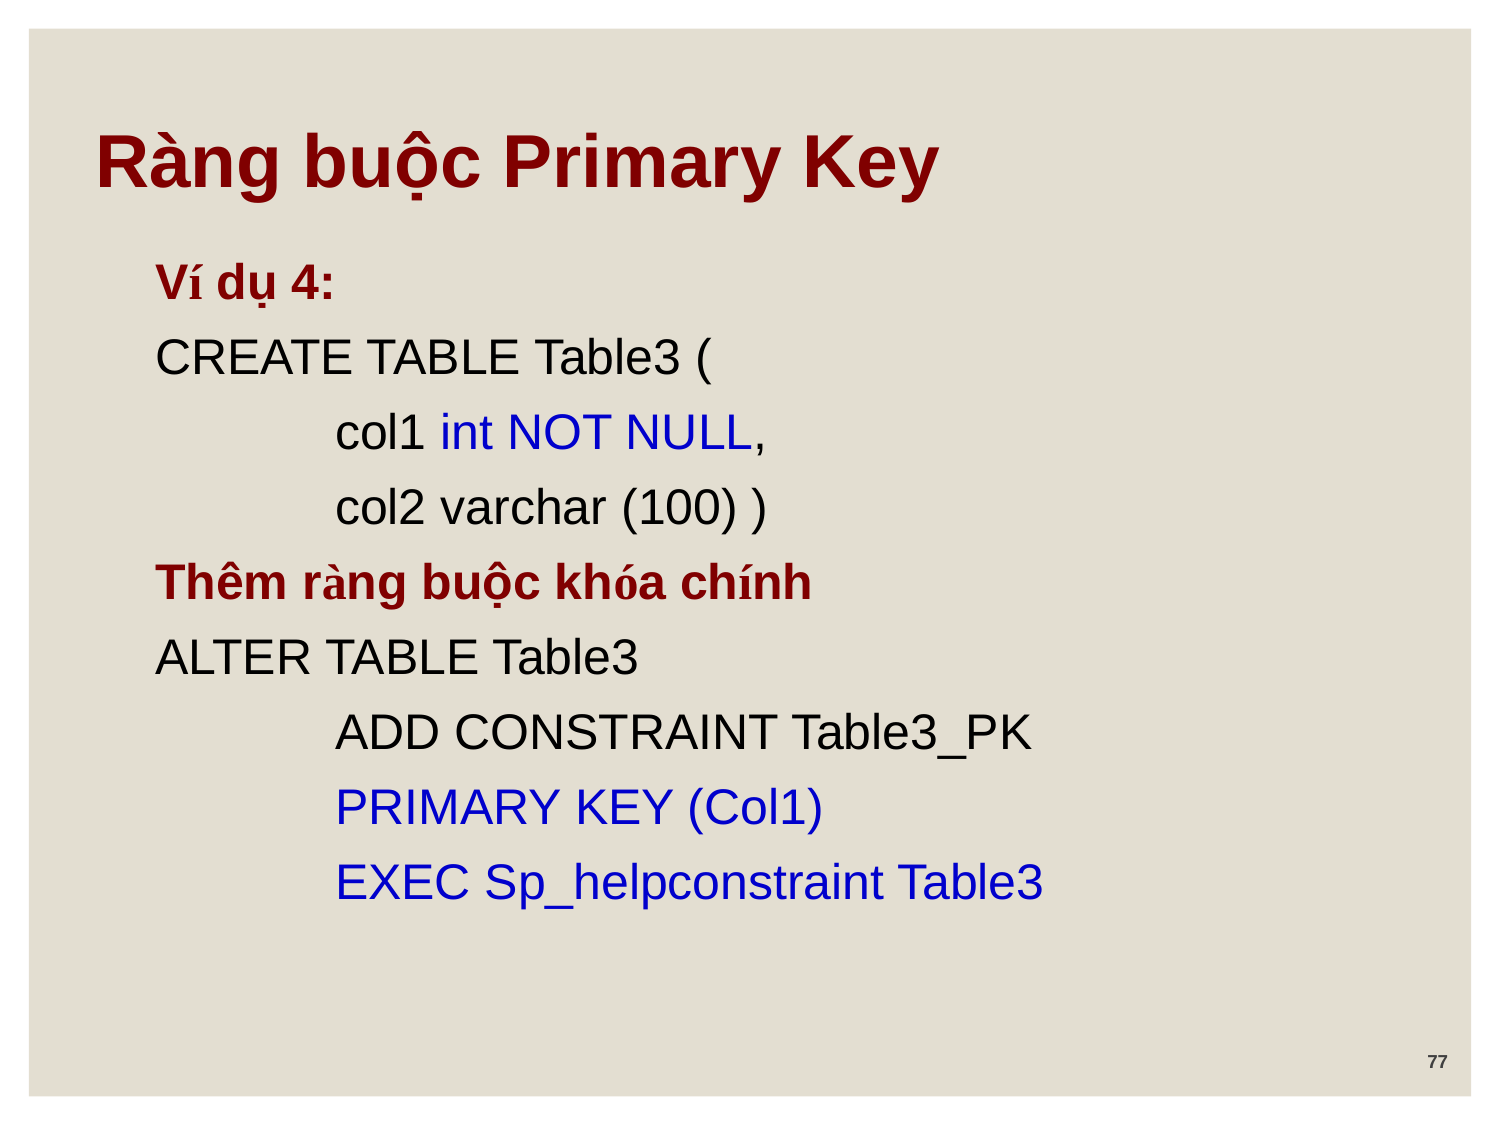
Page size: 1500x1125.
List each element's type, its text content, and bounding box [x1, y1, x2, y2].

text_box Ràng buộc Primary Key [80, 95, 1431, 210]
slide_number 77 [1283, 1035, 1464, 1080]
list Ví dụ 4: CREATE TABLE Table3 ( col1 int NOT NULL, col2 varchar (100) ) Thêm ràng buộc khóa chính ALTER TABLE Table3 ADD CONSTRAINT Table3_PK PRIMARY KEY (Col1) EXEC Sp_helpconstraint Table3 [80, 234, 1423, 1010]
